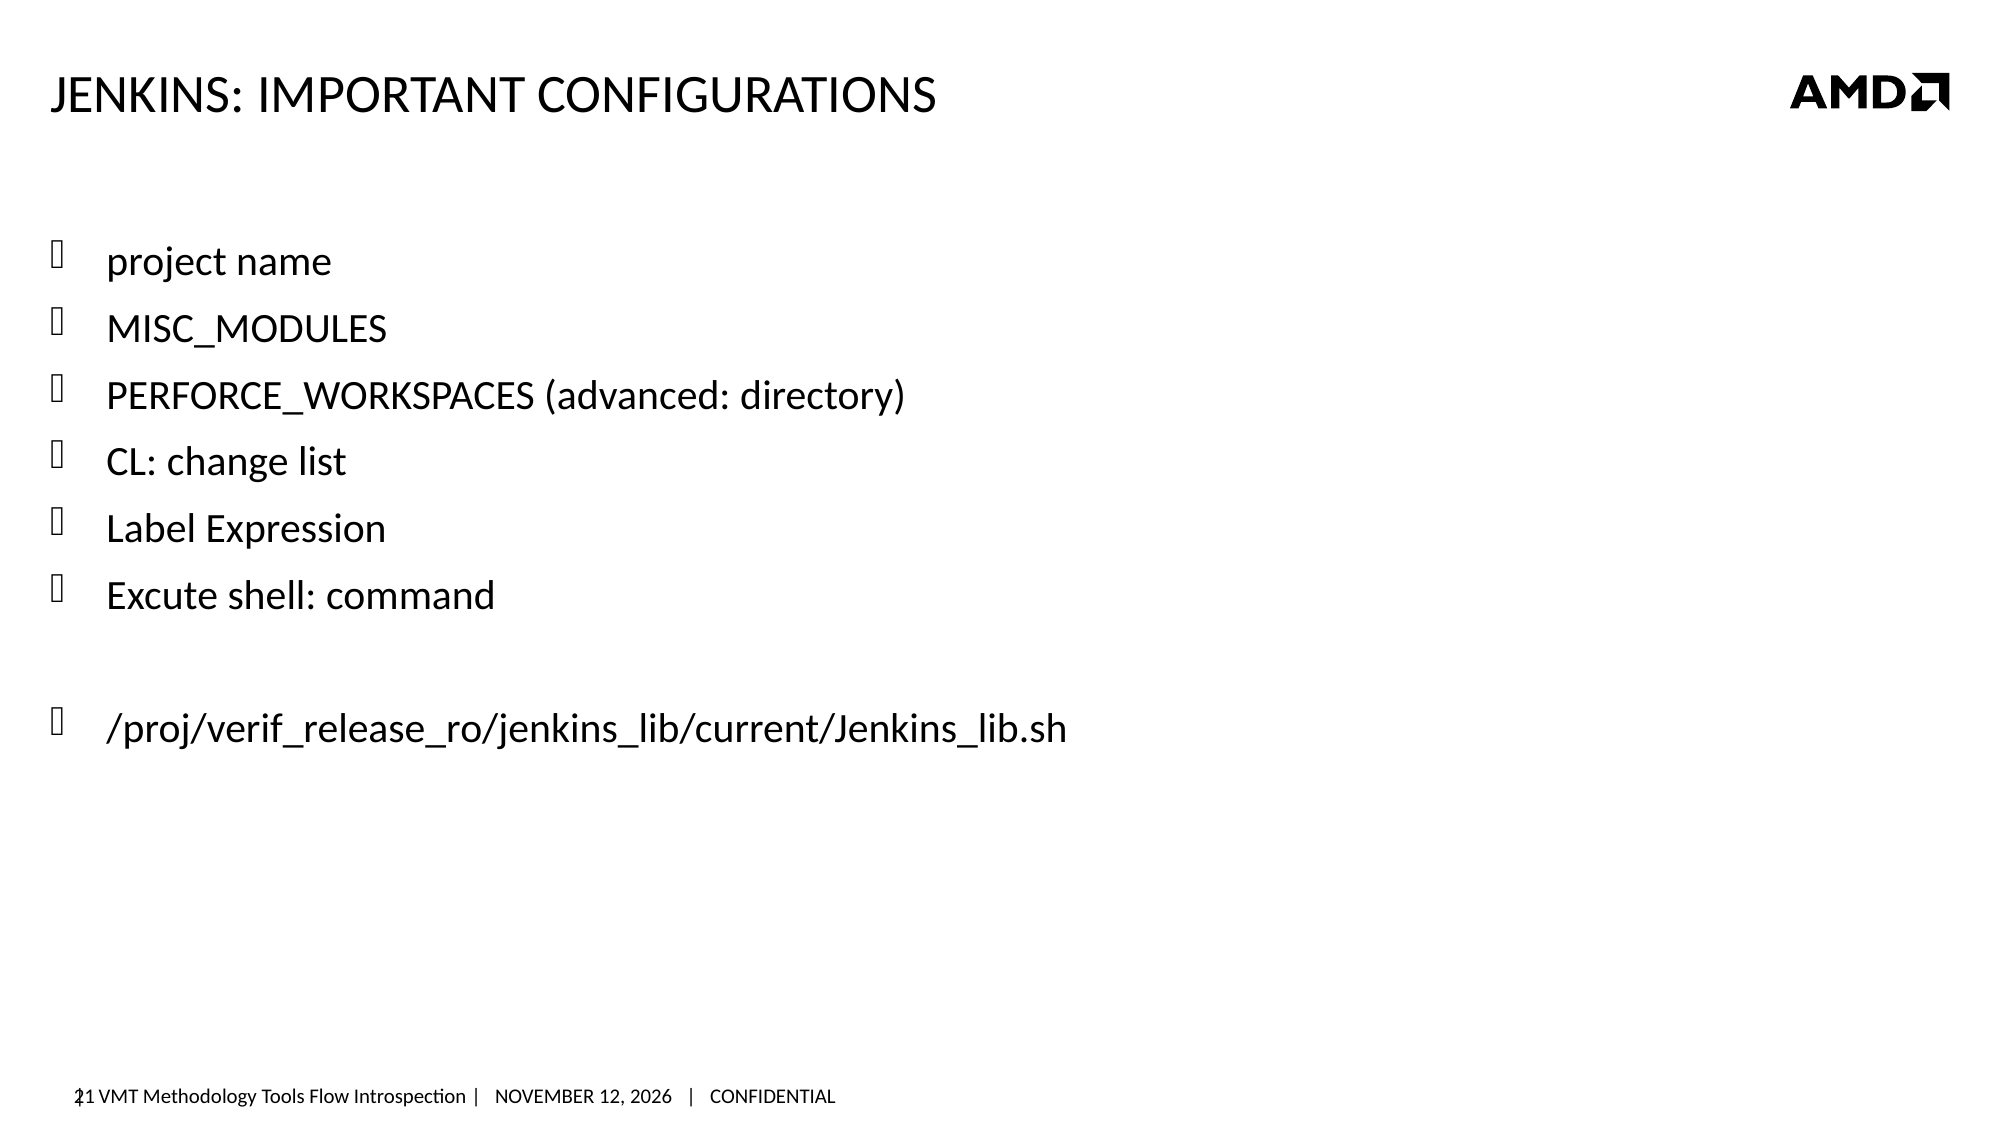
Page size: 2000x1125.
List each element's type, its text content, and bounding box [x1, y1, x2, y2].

title Jenkins: important configurations [50, 45, 1761, 124]
list project name MISC_MODULES PERFORCE_WORKSPACES (advanced: directory) CL: change list Label Expression Excute shell: command /proj/verif_release_ro/jenkins_lib/current/Jenkins_lib.sh [50, 226, 1911, 1037]
